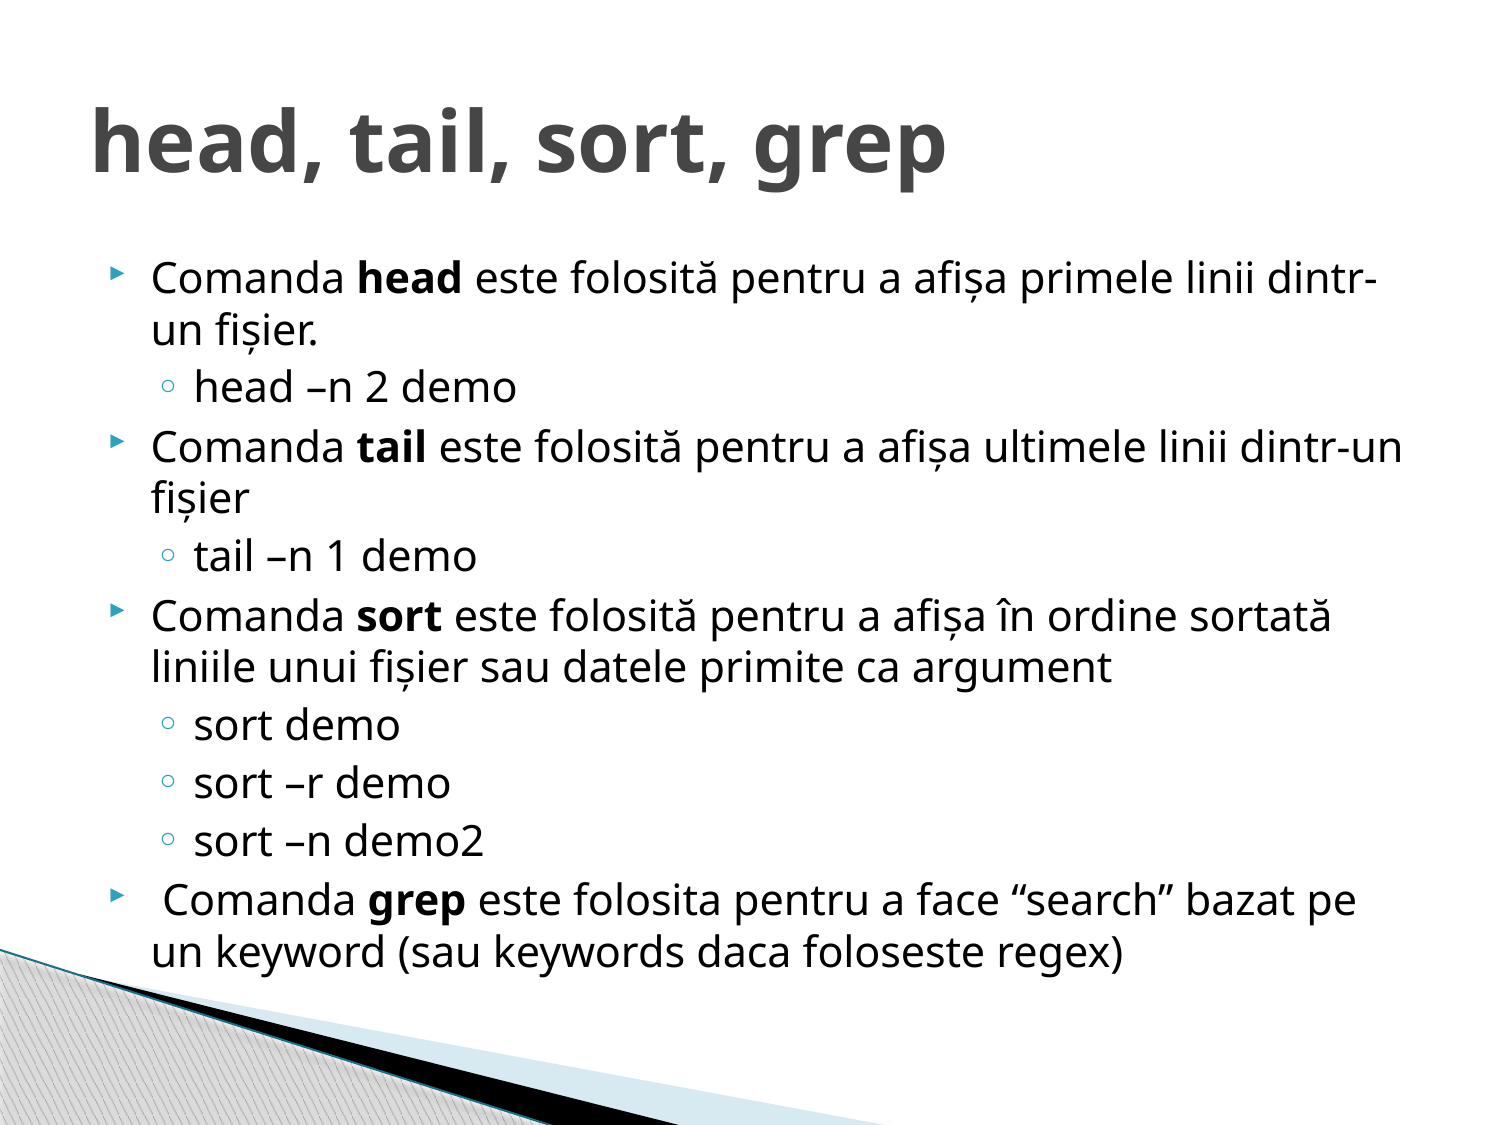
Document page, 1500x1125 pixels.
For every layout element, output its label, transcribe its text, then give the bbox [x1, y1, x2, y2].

title head, tail, sort, grep [75, 45, 1425, 233]
list Comanda head este folosită pentru a afişa primele linii dintr-un fişier. head –n 2 demo Comanda tail este folosită pentru a afişa ultimele linii dintr-un fişier tail –n 1 demo Comanda sort este folosită pentru a afişa în ordine sortată liniile unui fişier sau datele primite ca argument sort demo sort –r demo sort –n demo2 Comanda grep este folosita pentru a face “search” bazat pe un keyword (sau keywords daca foloseste regex) [75, 243, 1425, 986]
